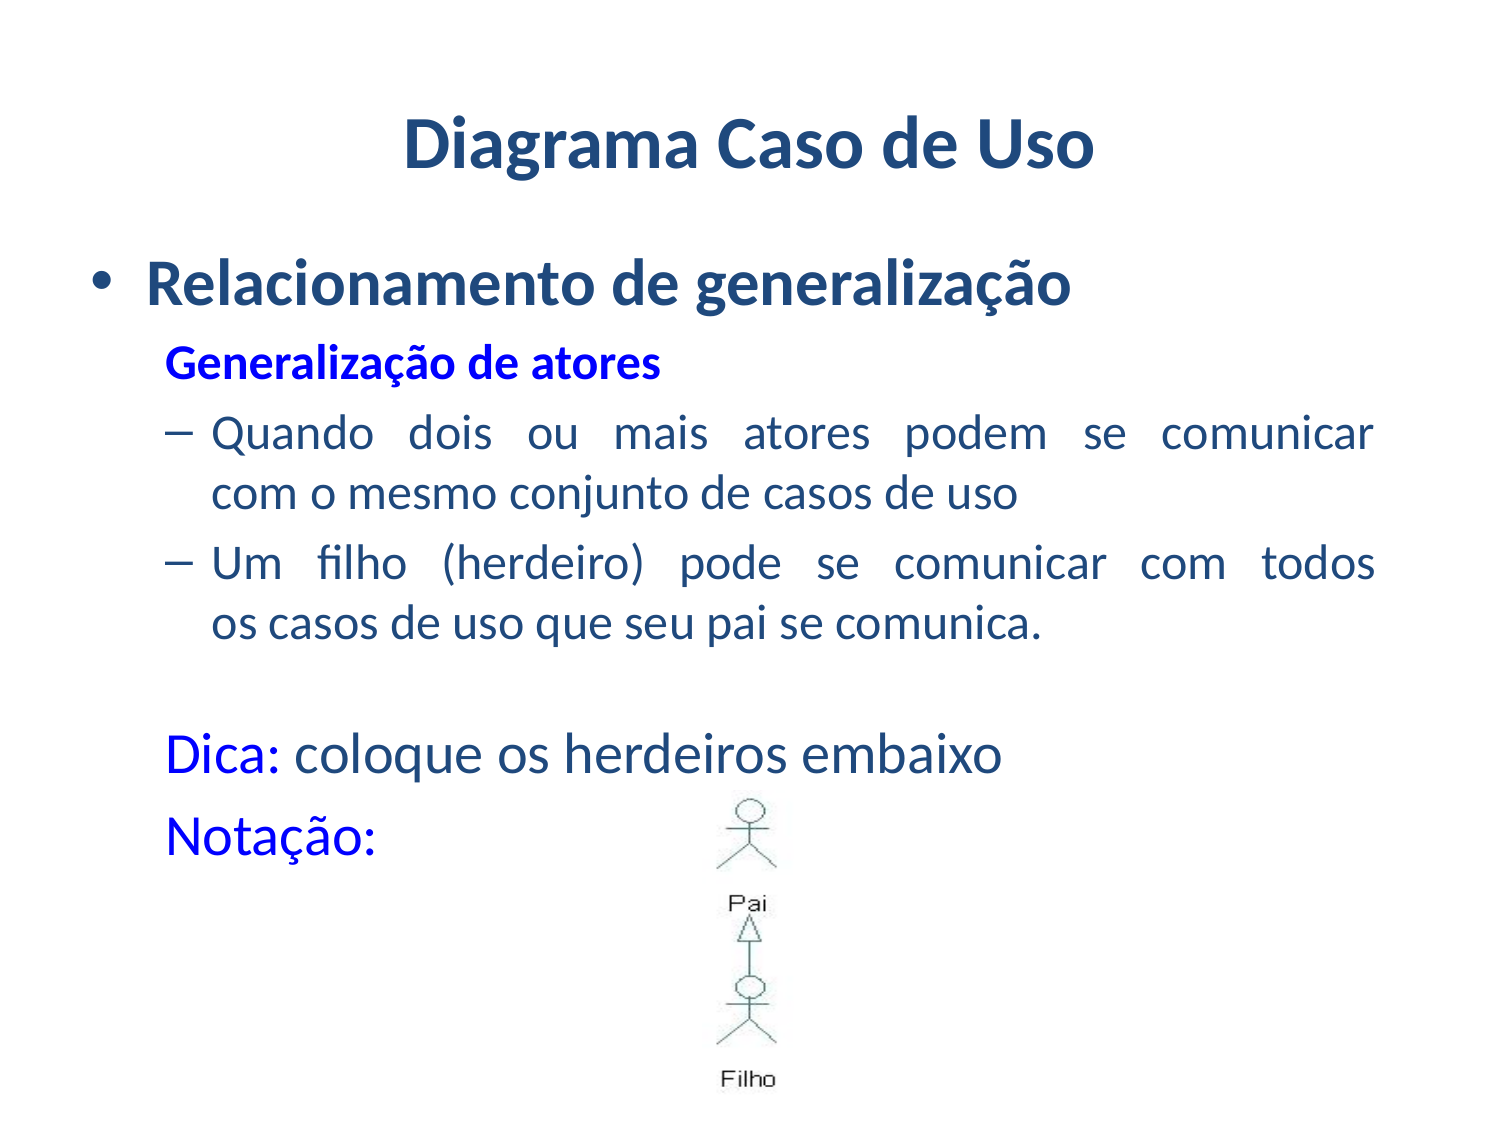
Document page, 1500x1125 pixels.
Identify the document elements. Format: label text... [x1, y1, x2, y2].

picture [702, 790, 810, 1125]
title Diagrama Caso de Uso [75, 45, 1425, 231]
list Relacionamento de generalização Generalização de atores Quando dois ou mais atores podem se comunicar com o mesmo conjunto de casos de uso Um filho (herdeiro) pode se comunicar com todos os casos de uso que seu pai se comunica. Dica: coloque os herdeiros embaixo Notação: [75, 231, 1425, 975]
